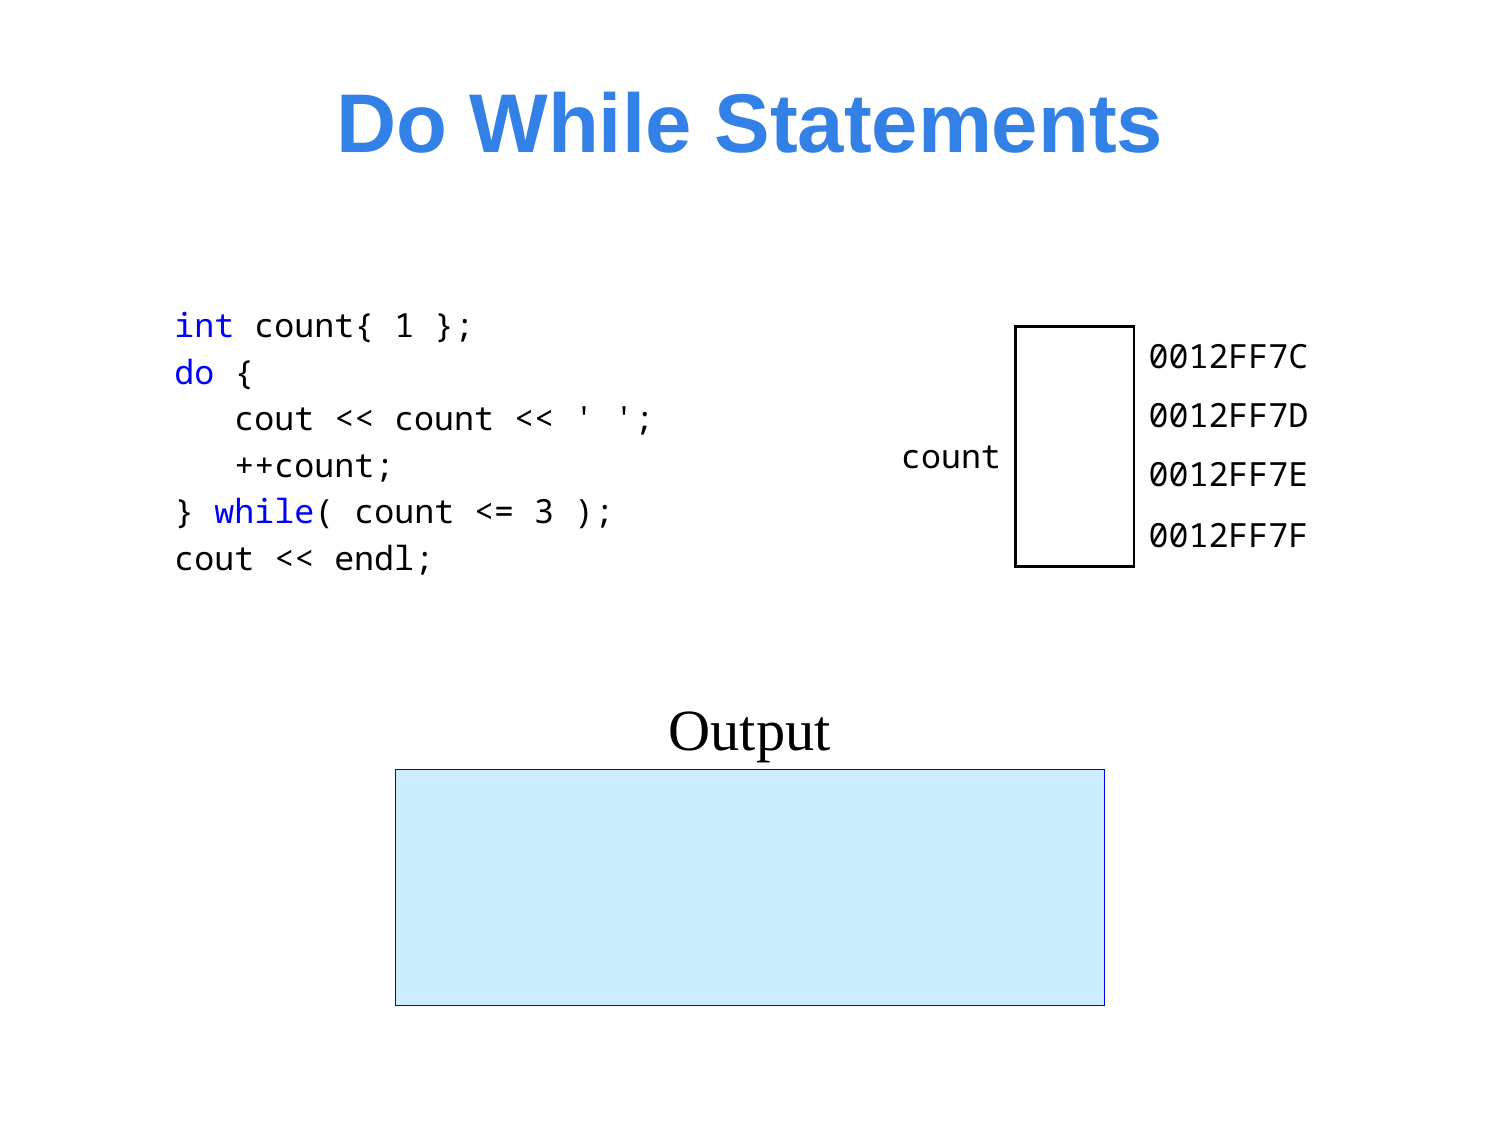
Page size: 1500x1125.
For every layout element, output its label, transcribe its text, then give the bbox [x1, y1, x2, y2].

table_header [1017, 328, 1133, 565]
table_header count [839, 326, 1014, 567]
table_cell 0012FF7D [1135, 385, 1341, 444]
title Do While Statements [159, 60, 1341, 179]
text_box [395, 769, 1105, 1006]
table_header 0012FF7C [1135, 326, 1341, 385]
list int count{ 1 }; do { cout << count << ' '; ++count; } while( count <= 3 ); cout << endl; [159, 296, 721, 593]
table_cell 0012FF7E [1135, 444, 1341, 503]
table_cell 0012FF7F [1135, 503, 1341, 567]
text_box Output [631, 680, 868, 770]
